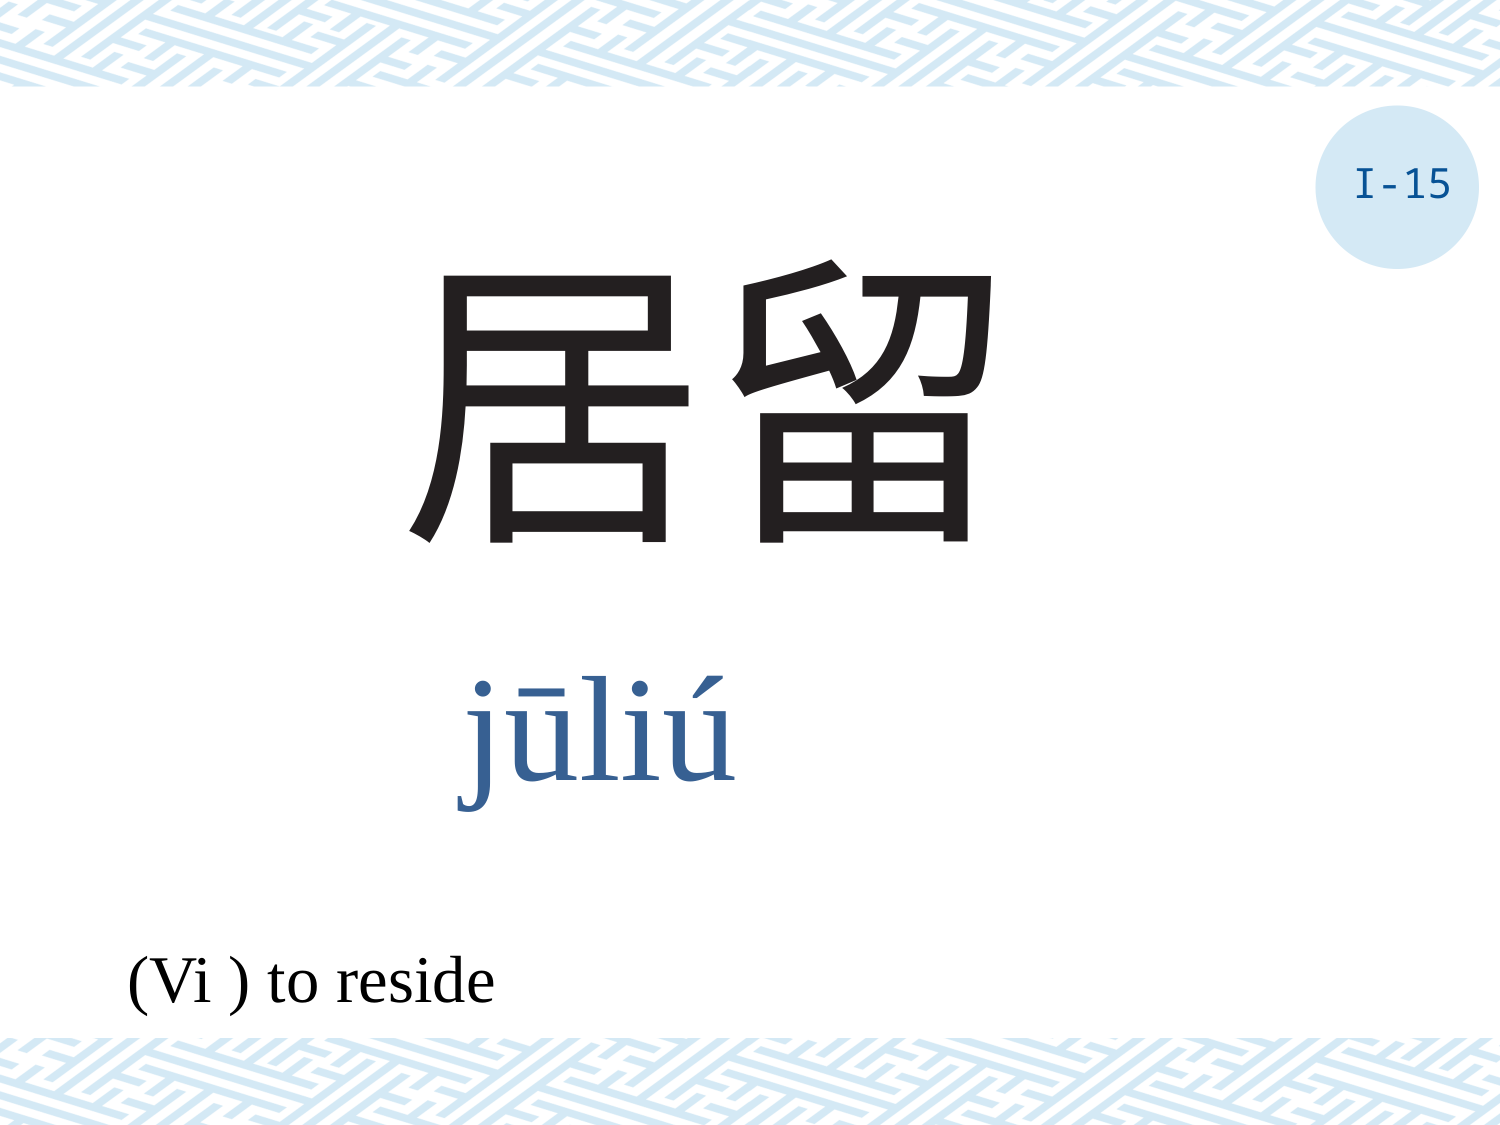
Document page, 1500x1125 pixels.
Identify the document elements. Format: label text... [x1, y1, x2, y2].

list jūliú [462, 630, 1263, 1125]
title 居留 [399, 210, 1500, 700]
text_box I-15 [1337, 149, 1500, 265]
list (Vi ) to reside [112, 928, 1118, 1075]
picture [1263, 700, 1500, 1125]
picture [0, 0, 1500, 1125]
